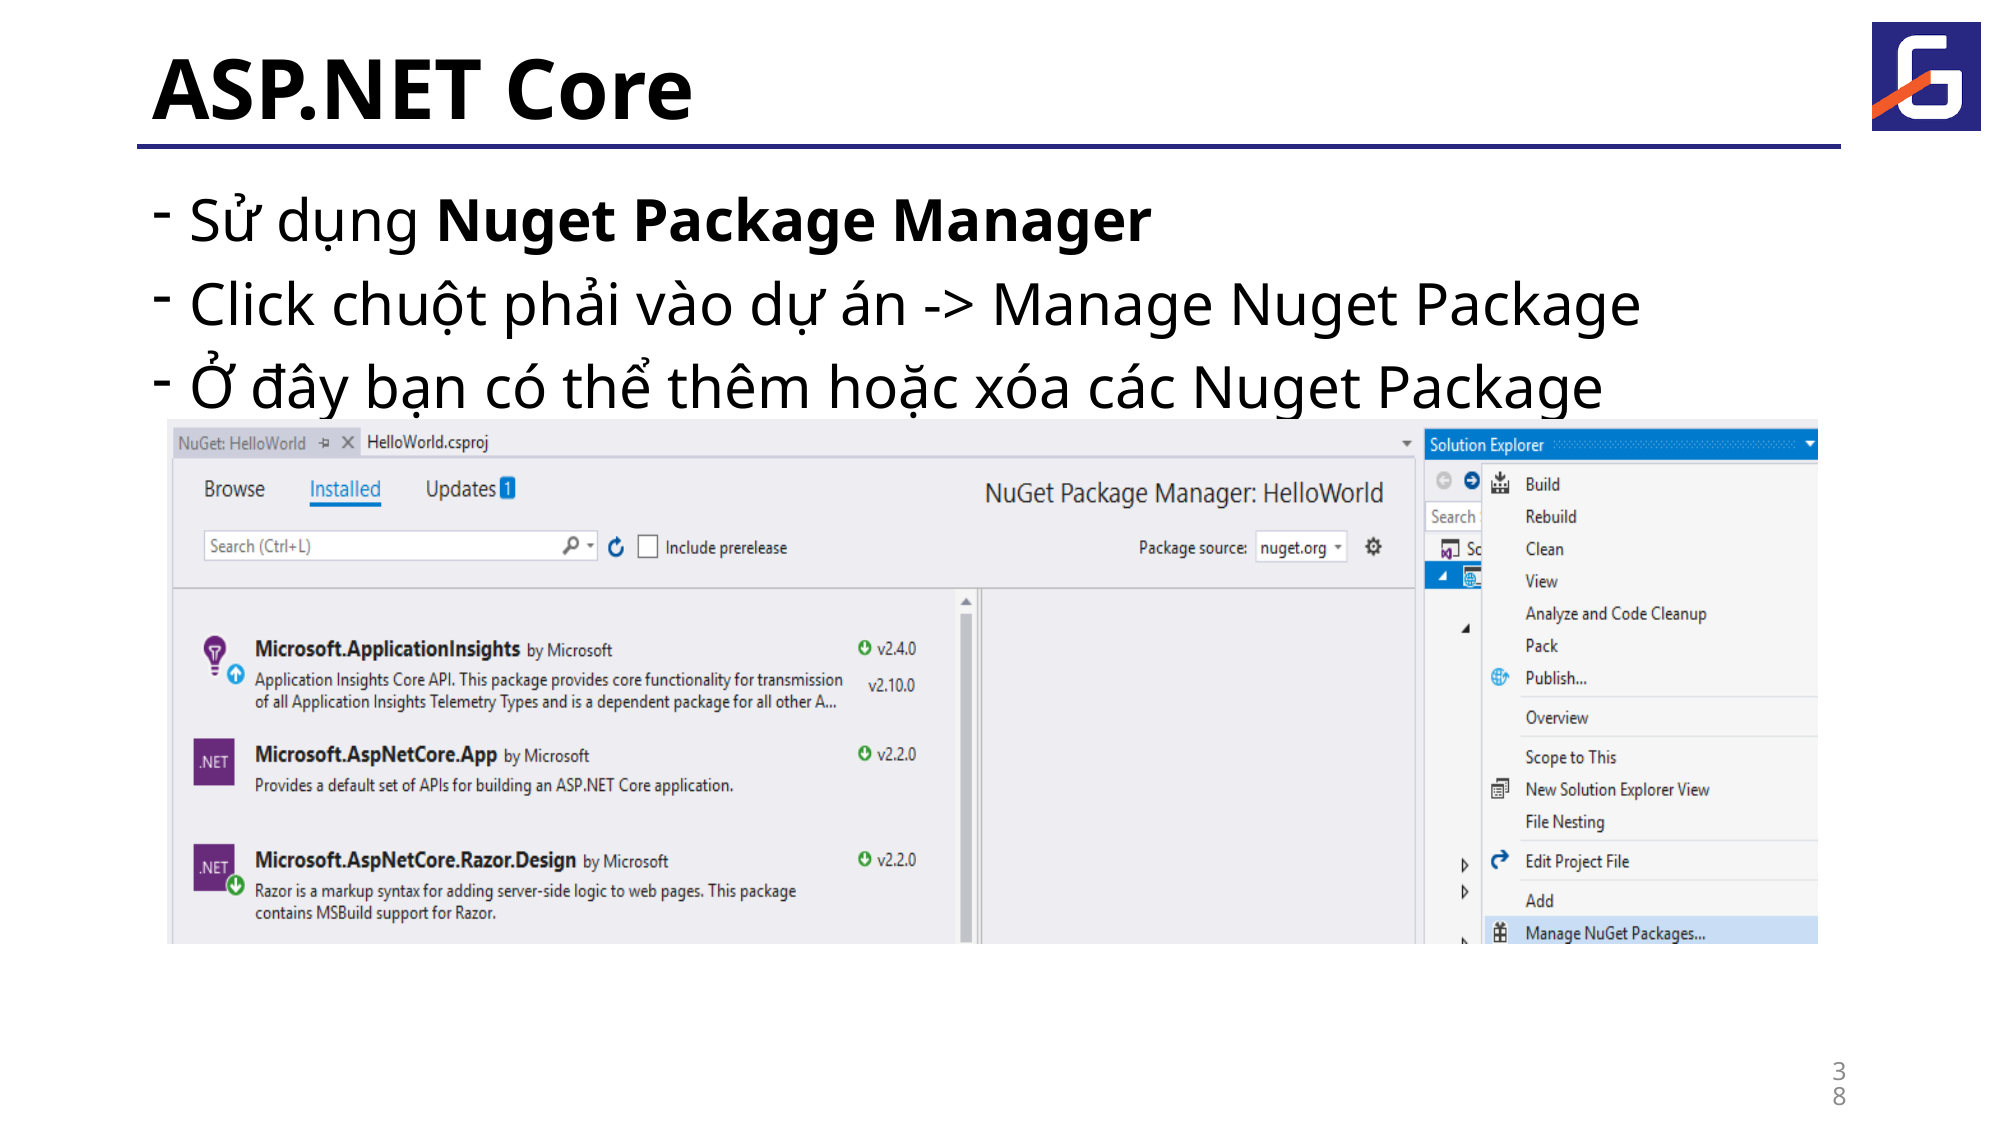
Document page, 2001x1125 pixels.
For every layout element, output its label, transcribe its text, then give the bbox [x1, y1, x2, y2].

list Sử dụng Nuget Package Manager Click chuột phải vào dự án -> Manage Nuget Package Ở đây bạn có thể thêm hoặc xóa các Nuget Package [137, 183, 1818, 1014]
picture [1872, 22, 1981, 131]
title ASP.NET Core [137, 26, 1863, 160]
slide_number 38 [1817, 1050, 1863, 1095]
picture [167, 419, 1818, 944]
